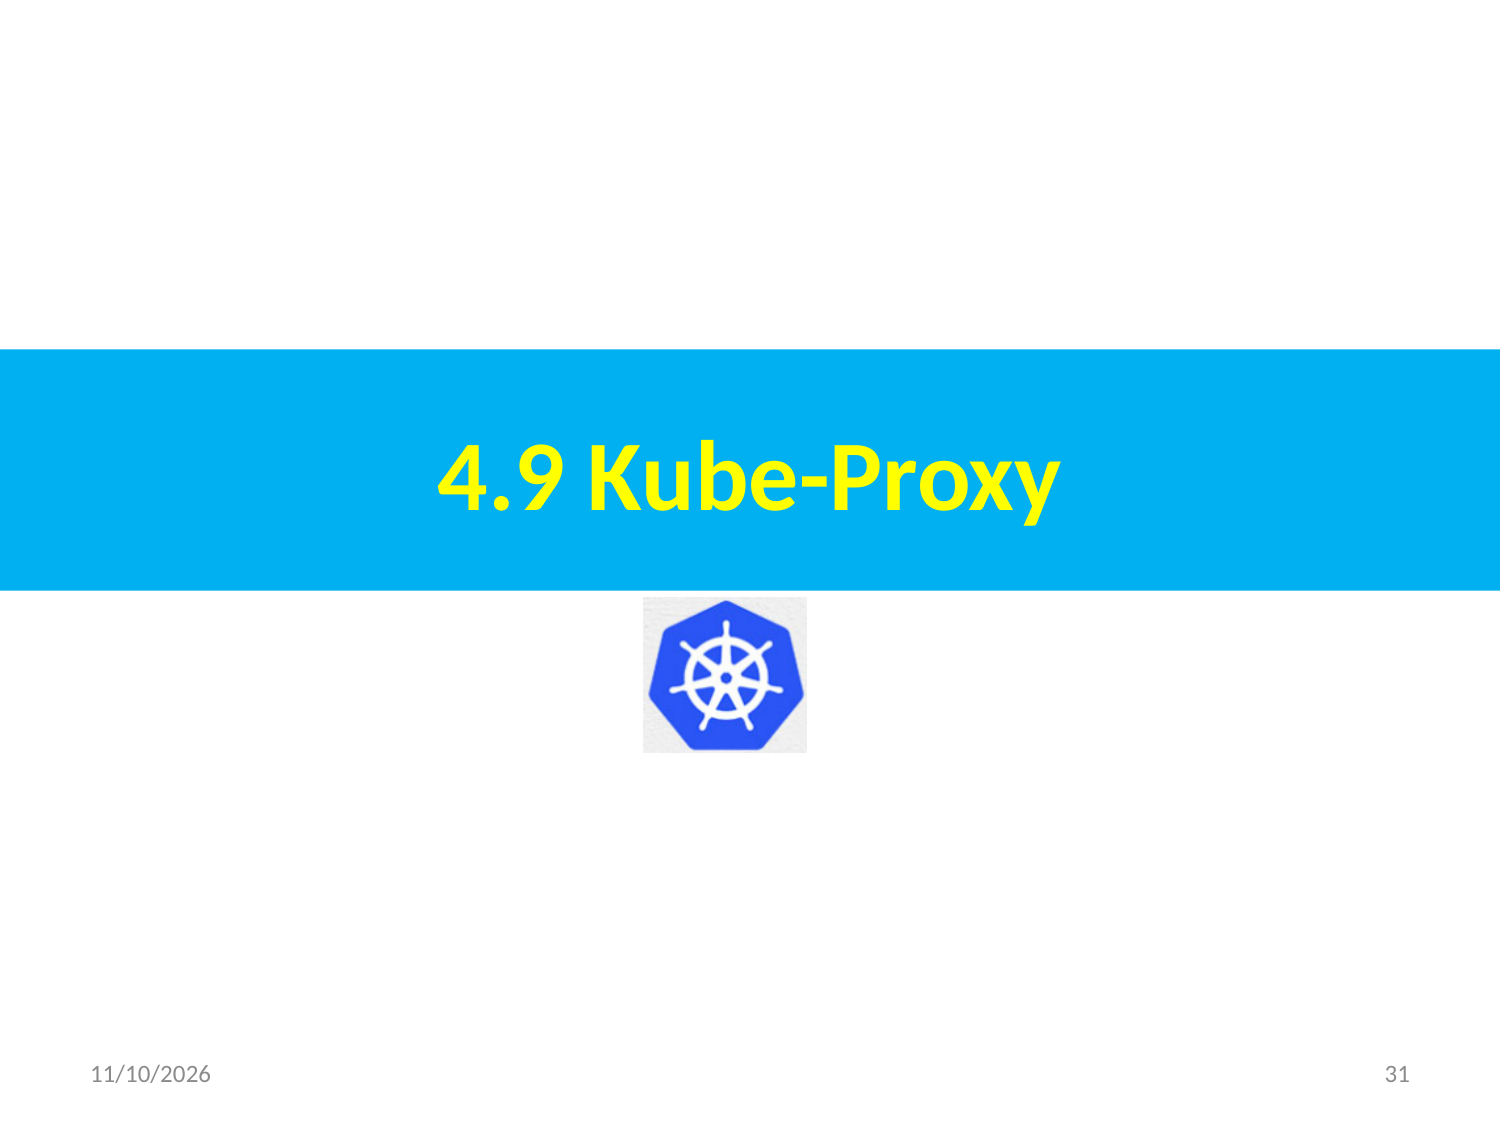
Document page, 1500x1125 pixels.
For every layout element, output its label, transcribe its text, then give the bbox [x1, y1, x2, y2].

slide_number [75, 1042, 425, 1103]
picture [643, 596, 807, 753]
slide_number 31 [1074, 1042, 1425, 1103]
title 4.9 Kube-Proxy [0, 349, 1500, 591]
